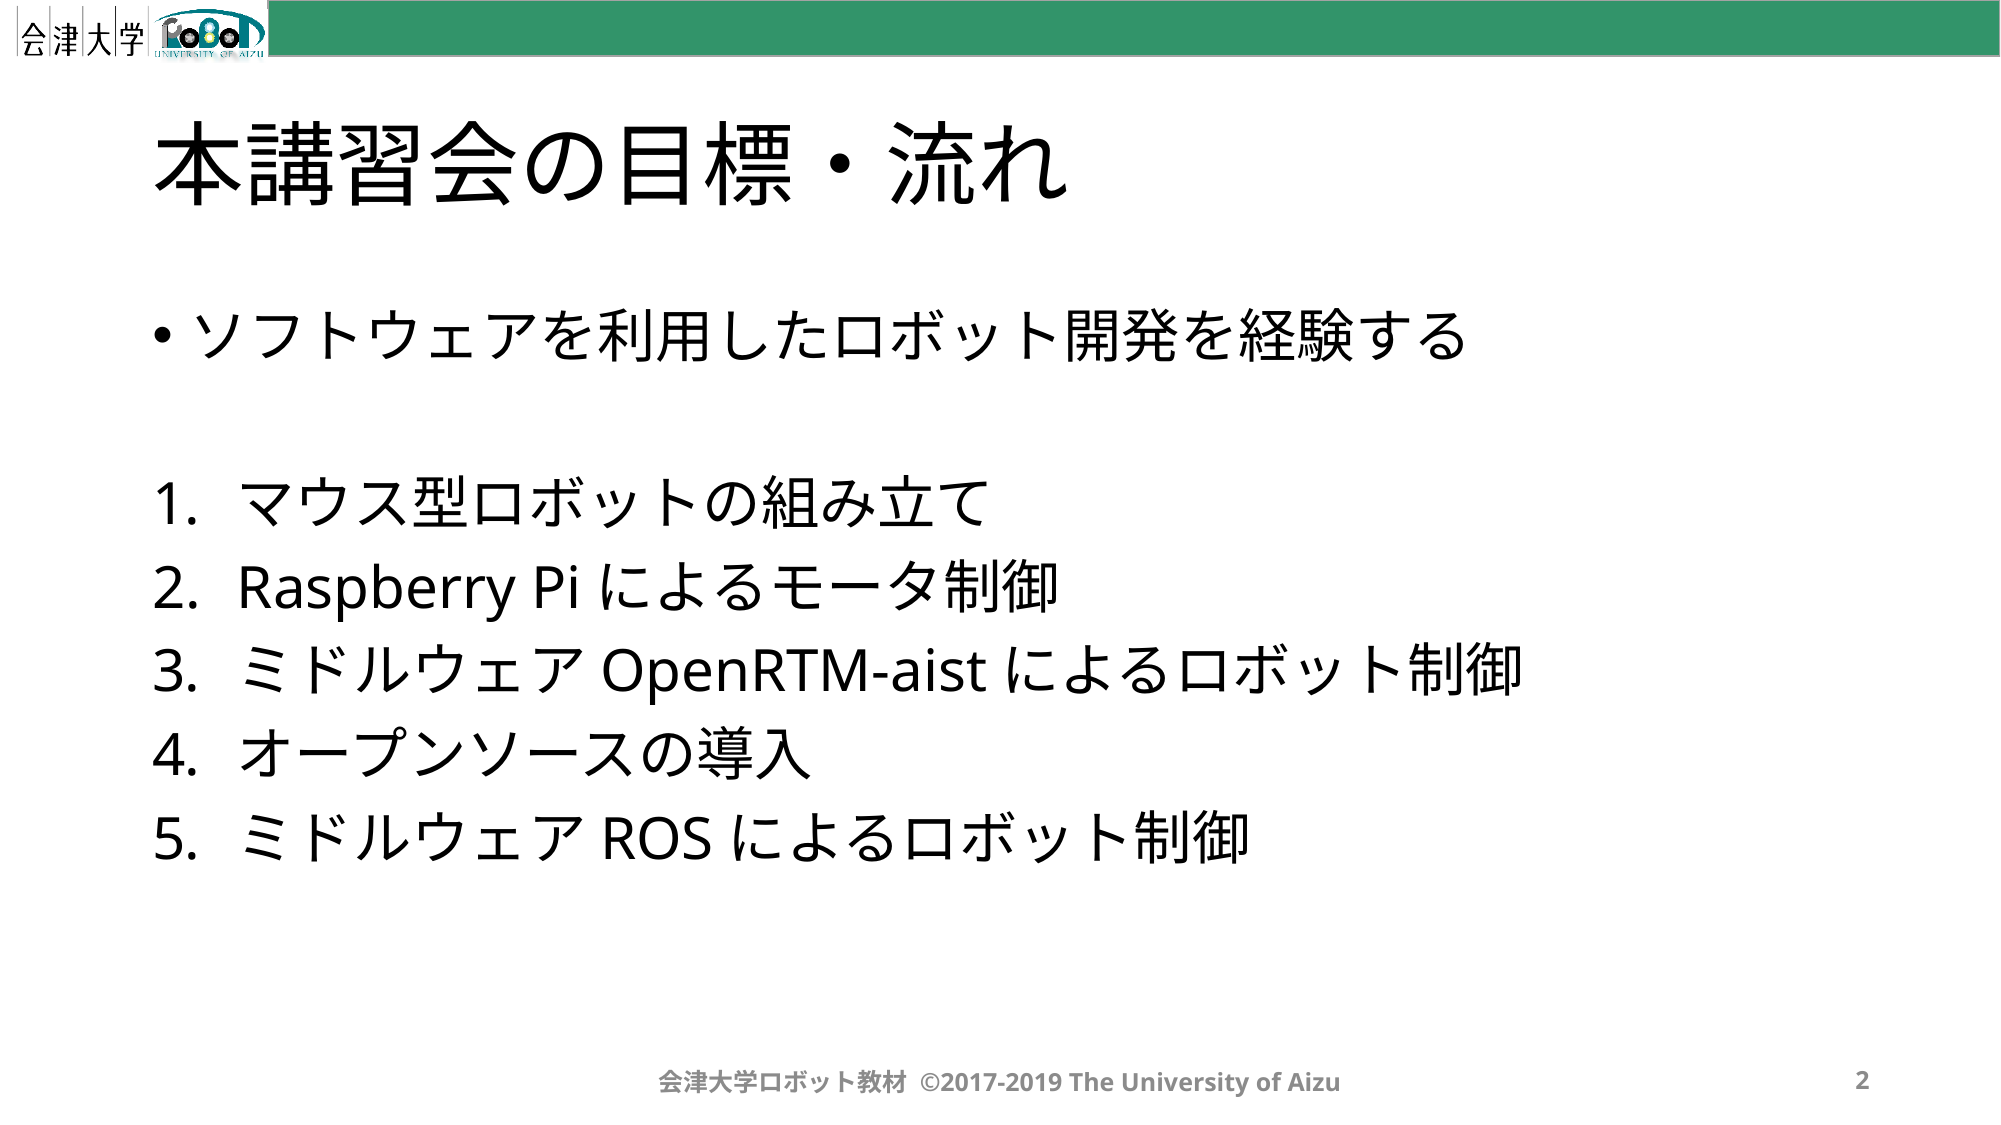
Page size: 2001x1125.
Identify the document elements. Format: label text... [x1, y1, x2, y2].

title 本講習会の目標・流れ [137, 59, 1863, 278]
picture [16, 5, 268, 59]
list ソフトウェアを利用したロボット開発を経験する マウス型ロボットの組み立て Raspberry Piによるモータ制御 ミドルウェアOpenRTM-aistによるロボット制御 オープンソースの導入 ミドルウェアROSによるロボット制御 [137, 299, 1863, 1066]
